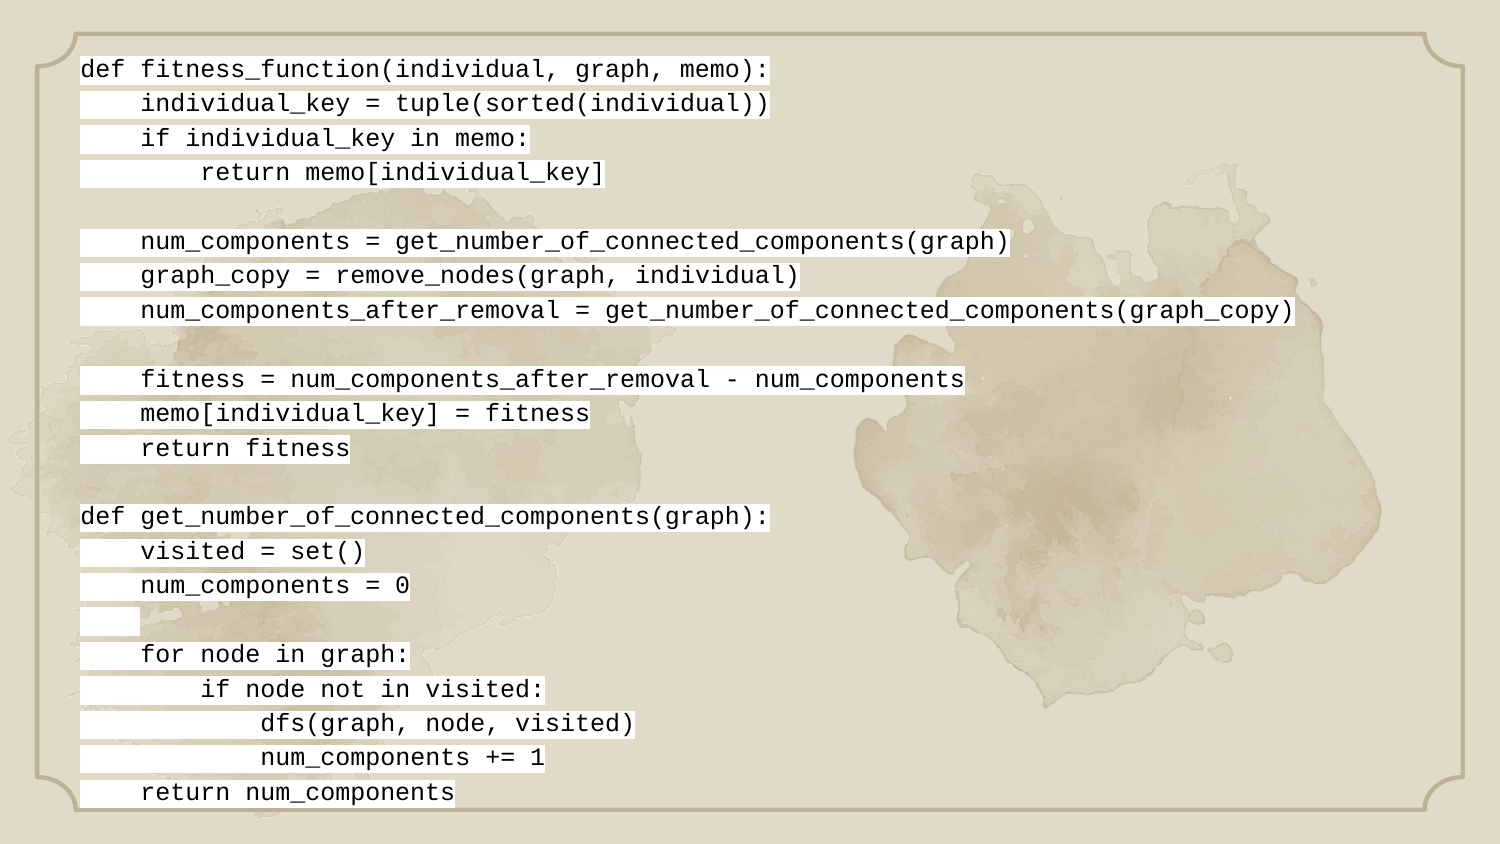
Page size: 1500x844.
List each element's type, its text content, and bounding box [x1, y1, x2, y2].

text_box def fitness_function(individual, graph, memo): individual_key = tuple(sorted(individual)) if individual_key in memo: return memo[individual_key] num_components = get_number_of_connected_components(graph) graph_copy = remove_nodes(graph, individual) num_components_after_removal = get_number_of_connected_components(graph_copy) fitness = num_components_after_removal - num_components memo[individual_key] = fitness return fitness def get_number_of_connected_components(graph): visited = set() num_components = 0 for node in graph: if node not in visited: dfs(graph, node, visited) num_components += 1 return num_components [65, 32, 1466, 821]
